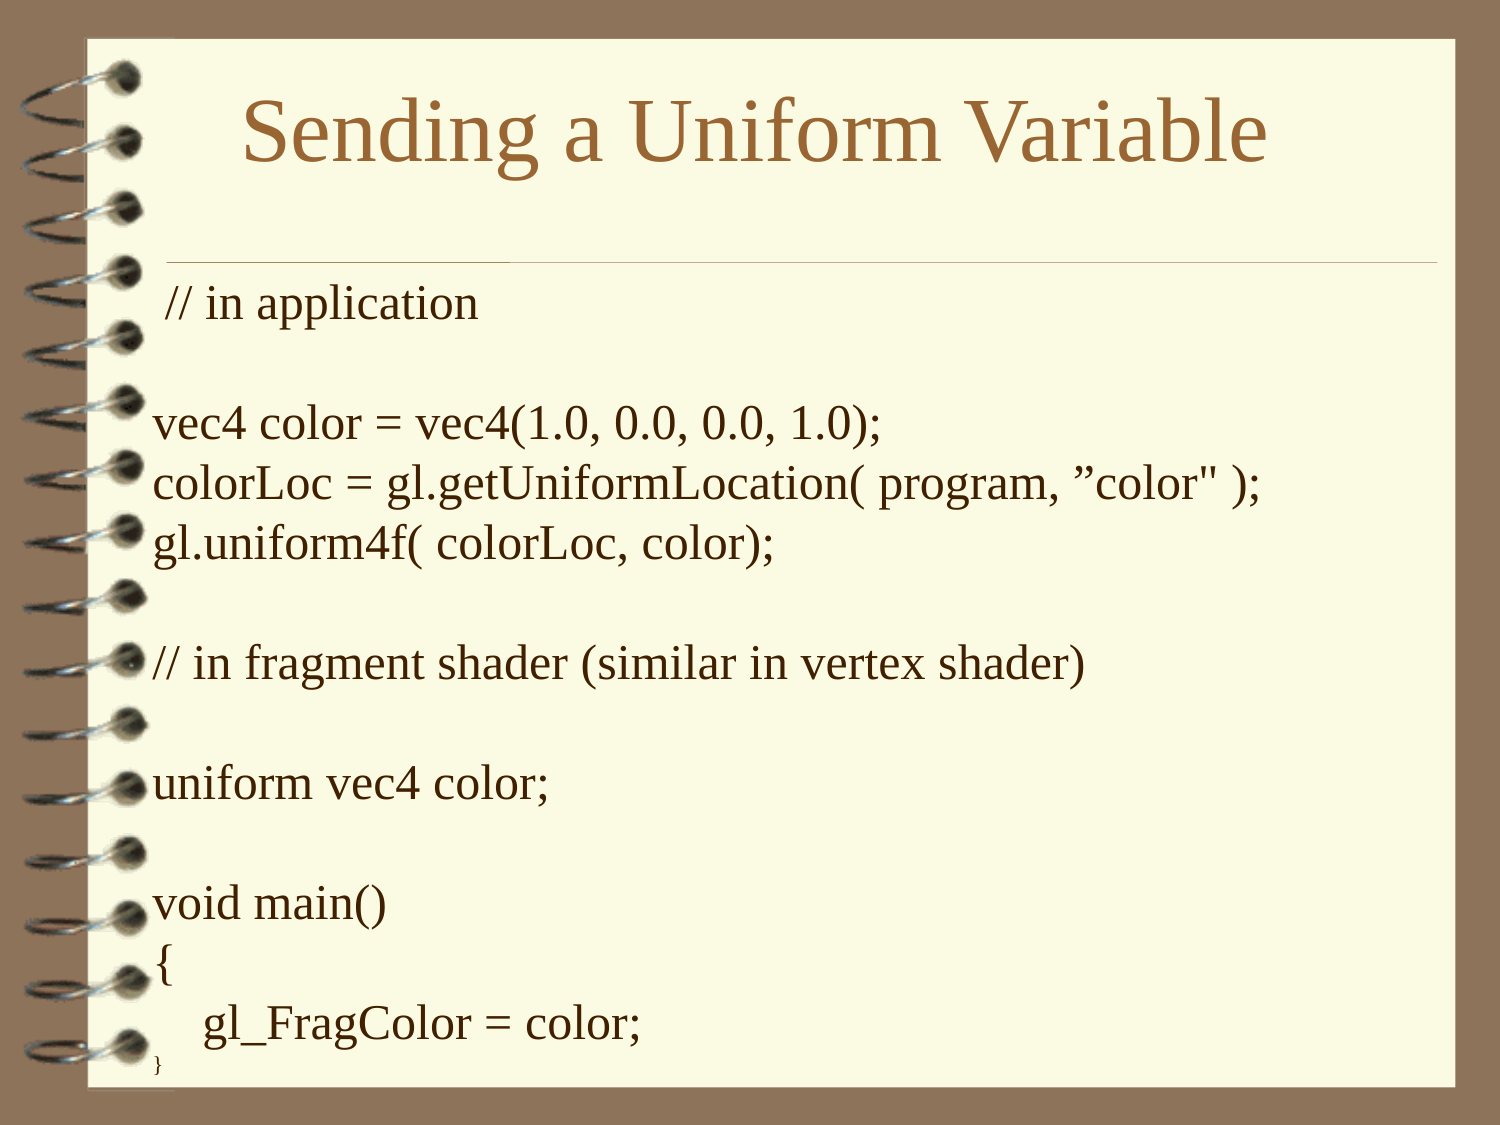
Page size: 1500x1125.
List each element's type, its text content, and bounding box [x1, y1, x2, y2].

title Sending a Uniform Variable [225, 37, 1438, 213]
picture [0, 0, 175, 1125]
text_box // in application vec4 color = vec4(1.0, 0.0, 0.0, 1.0); colorLoc = gl.getUniformLocation( program, ”color" ); gl.uniform4f( colorLoc, color); // in fragment shader (similar in vertex shader) uniform vec4 color; void main() { gl_FragColor = color; } [137, 261, 1500, 1084]
